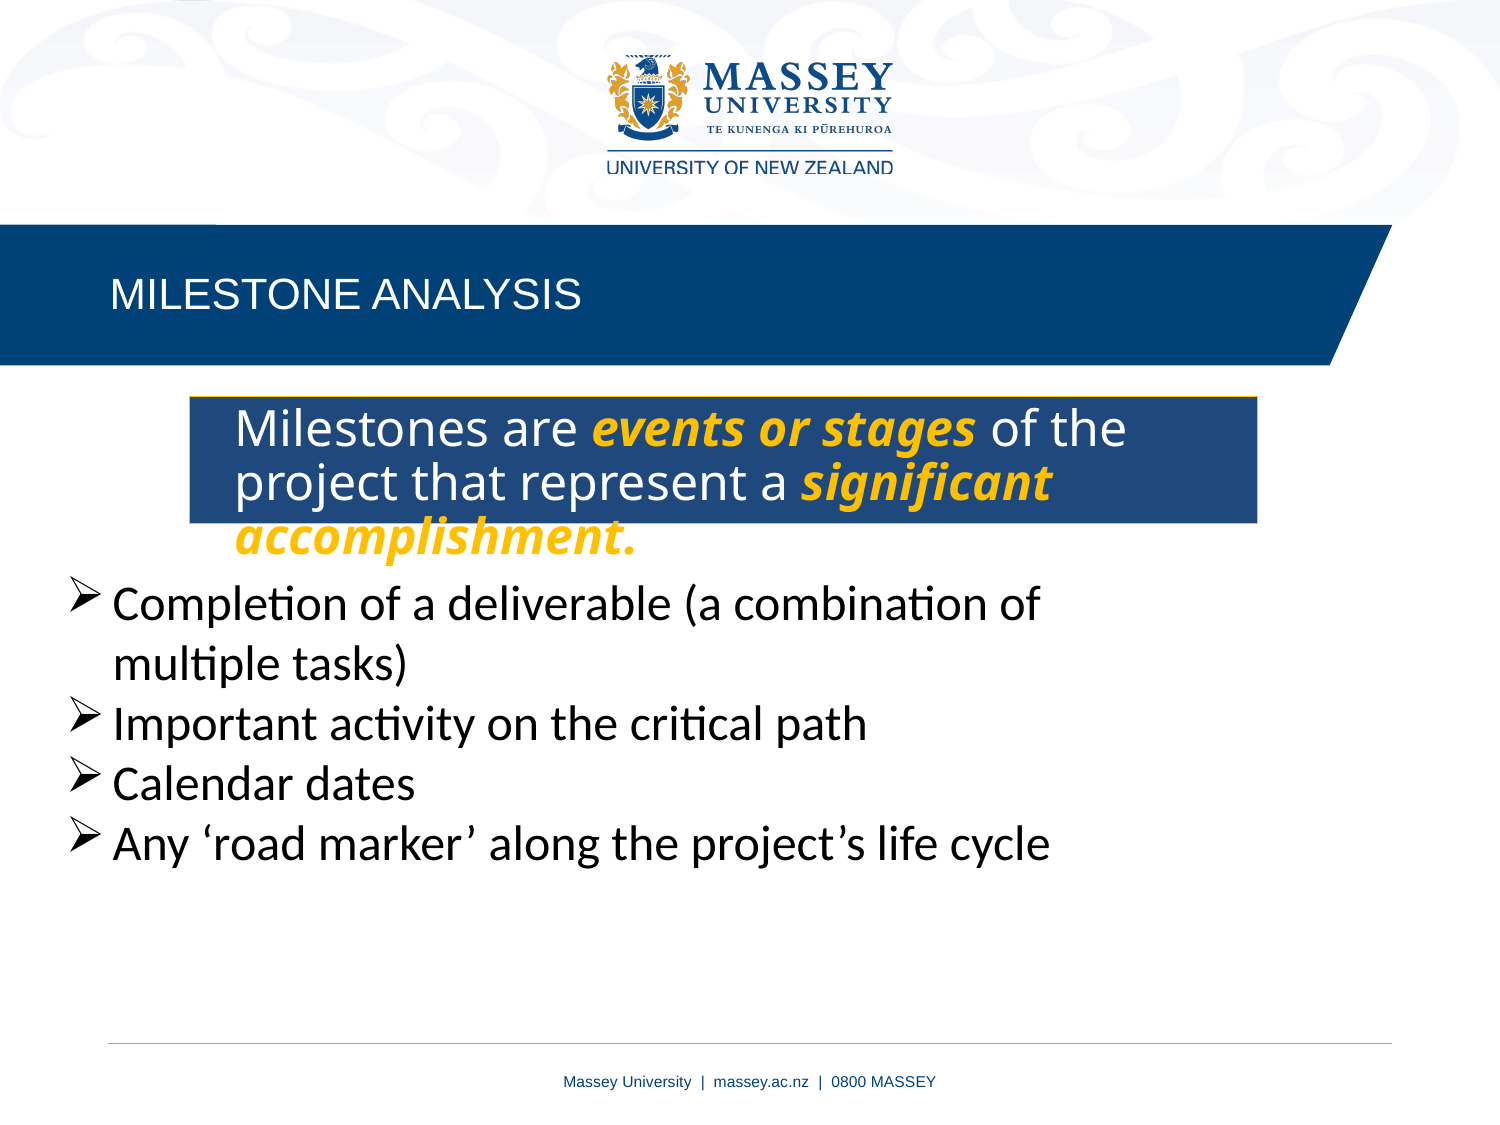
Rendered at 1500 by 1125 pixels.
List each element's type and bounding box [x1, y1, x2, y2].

text_box [51, 562, 1177, 882]
list [94, 264, 1393, 322]
text_box [189, 396, 1258, 524]
